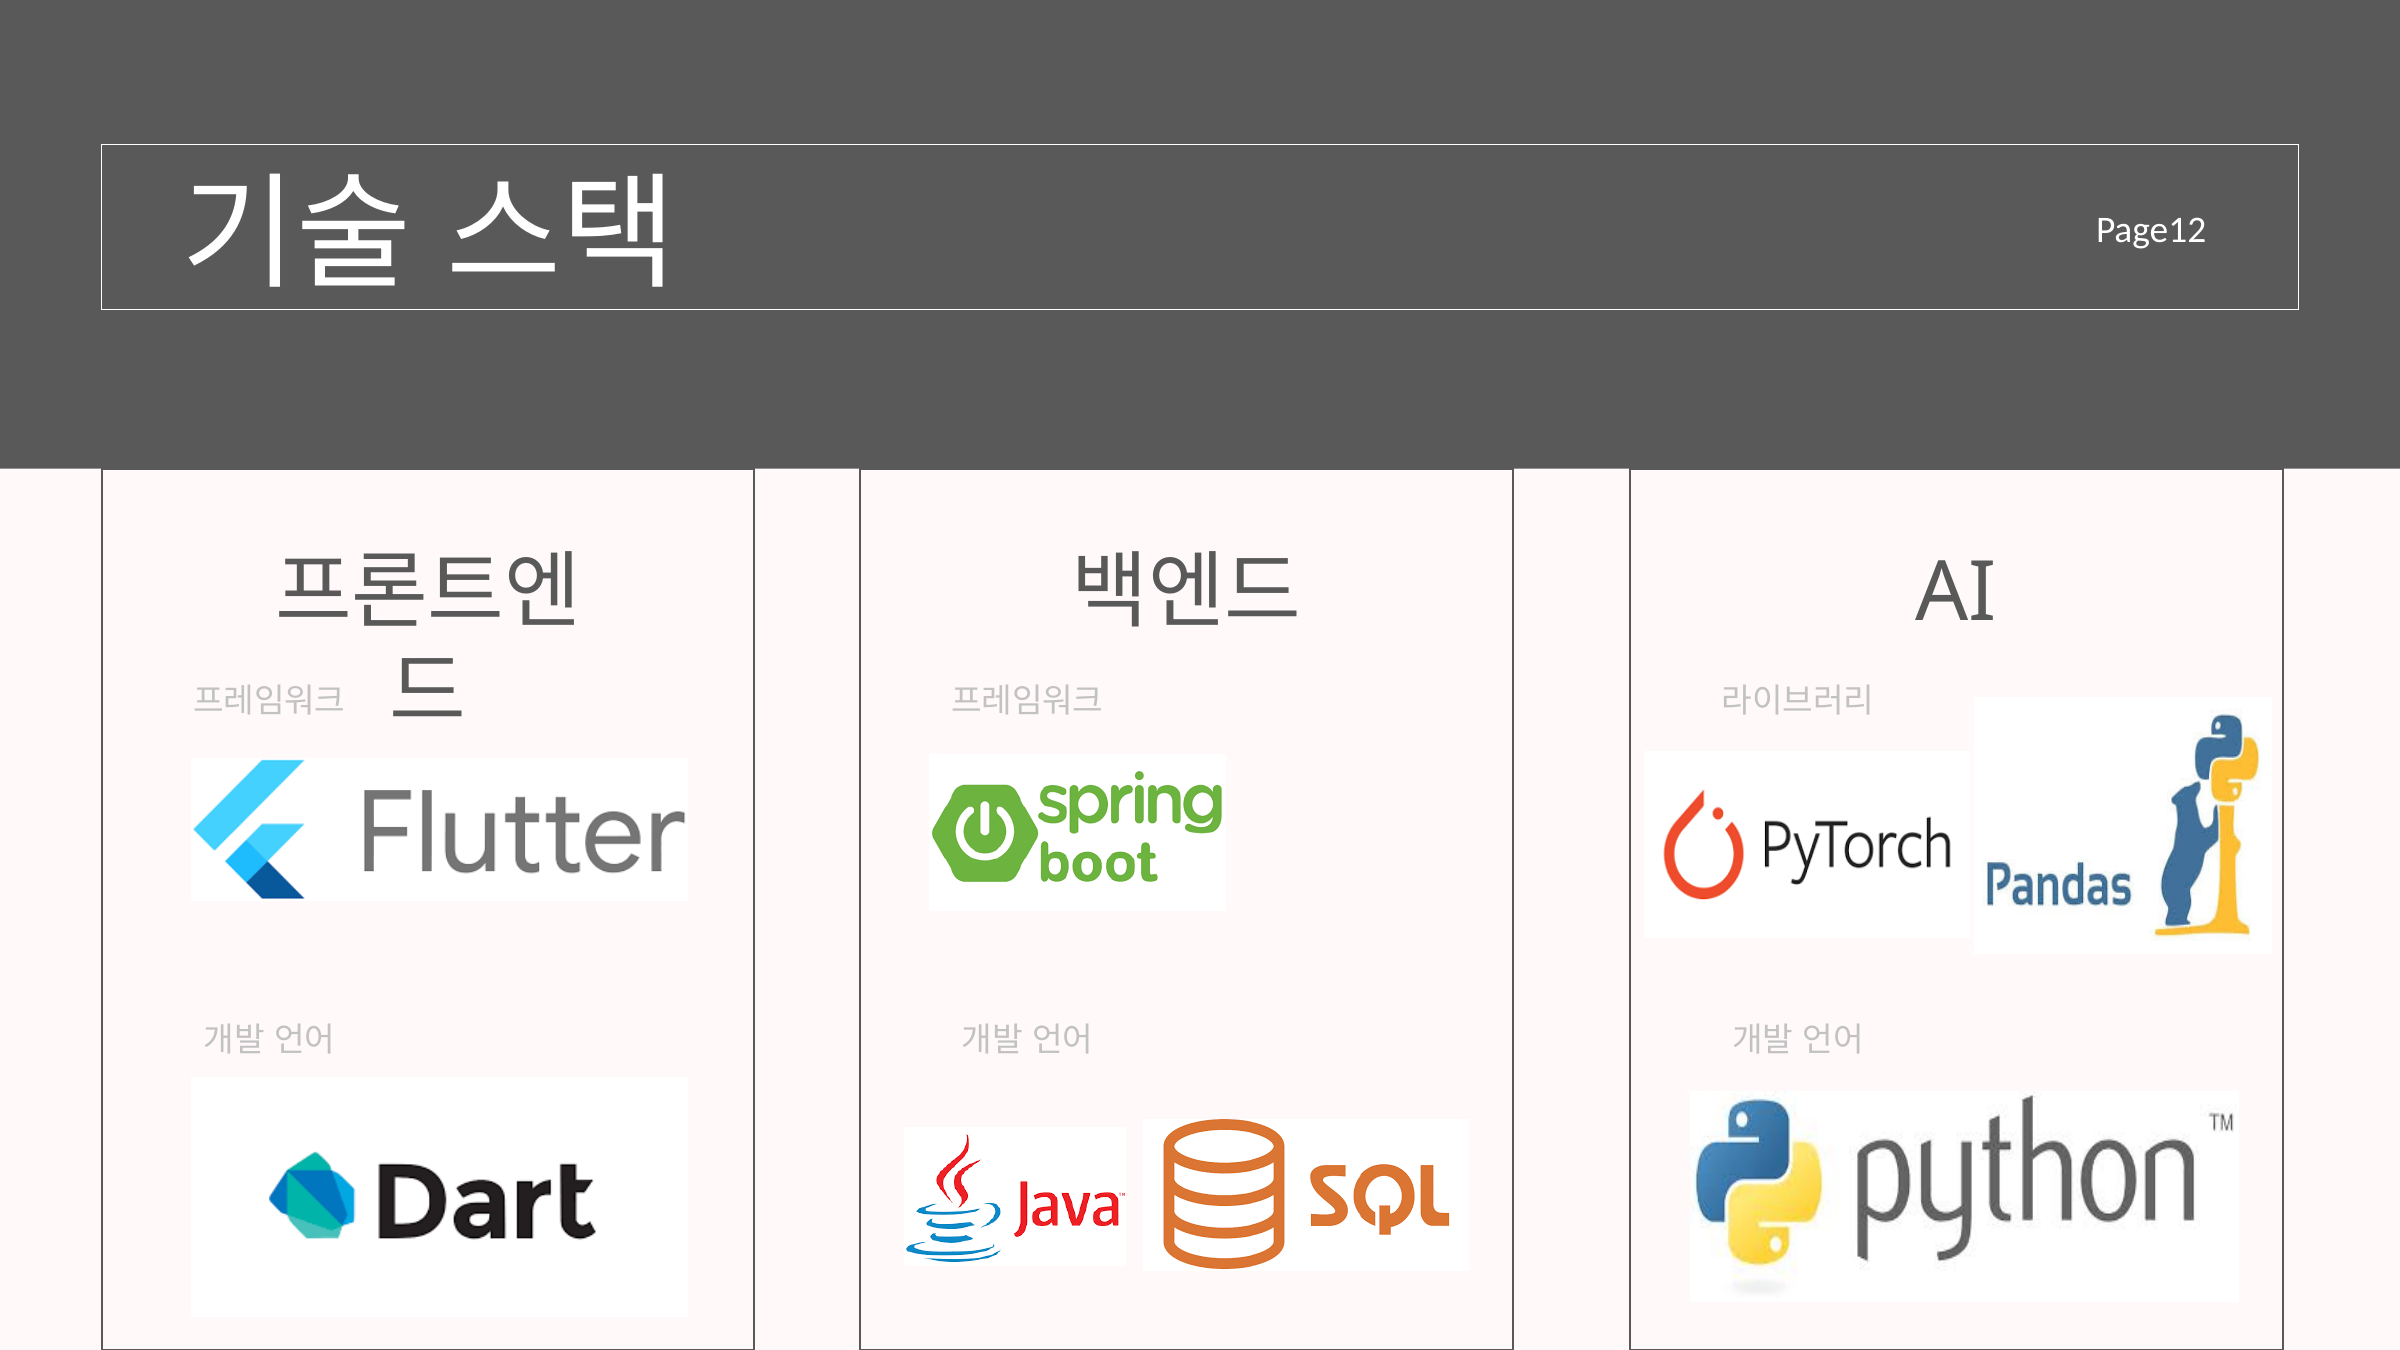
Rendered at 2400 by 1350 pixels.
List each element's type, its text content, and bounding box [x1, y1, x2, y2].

picture [1690, 1091, 2239, 1302]
text_box [755, 470, 859, 1350]
picture [191, 758, 688, 901]
text_box 프론트엔드 [234, 529, 622, 744]
text_box [2284, 470, 2400, 1350]
text_box Page12 [2081, 197, 2253, 258]
picture [904, 1127, 1126, 1266]
text_box [859, 468, 1514, 1350]
picture [1974, 697, 2272, 954]
text_box [0, 470, 101, 1350]
text_box 기술 스택 [101, 144, 2299, 310]
text_box 개발 언어 [929, 1011, 1126, 1066]
text_box 백엔드 [992, 529, 1381, 644]
text_box [0, 0, 2400, 470]
text_box 라이브러리 [1699, 672, 1897, 727]
text_box 개발 언어 [1699, 1011, 1897, 1066]
picture [1143, 1119, 1469, 1271]
text_box [1514, 470, 1629, 1350]
text_box 프레임워크 [171, 672, 368, 727]
text_box [101, 468, 755, 1350]
text_box AI [1762, 529, 2151, 644]
text_box 개발 언어 [171, 1011, 368, 1066]
text_box [1629, 468, 2284, 1350]
picture [1644, 751, 1970, 938]
text_box 프레임워크 [929, 672, 1126, 727]
picture [929, 754, 1226, 911]
picture [191, 1077, 688, 1317]
